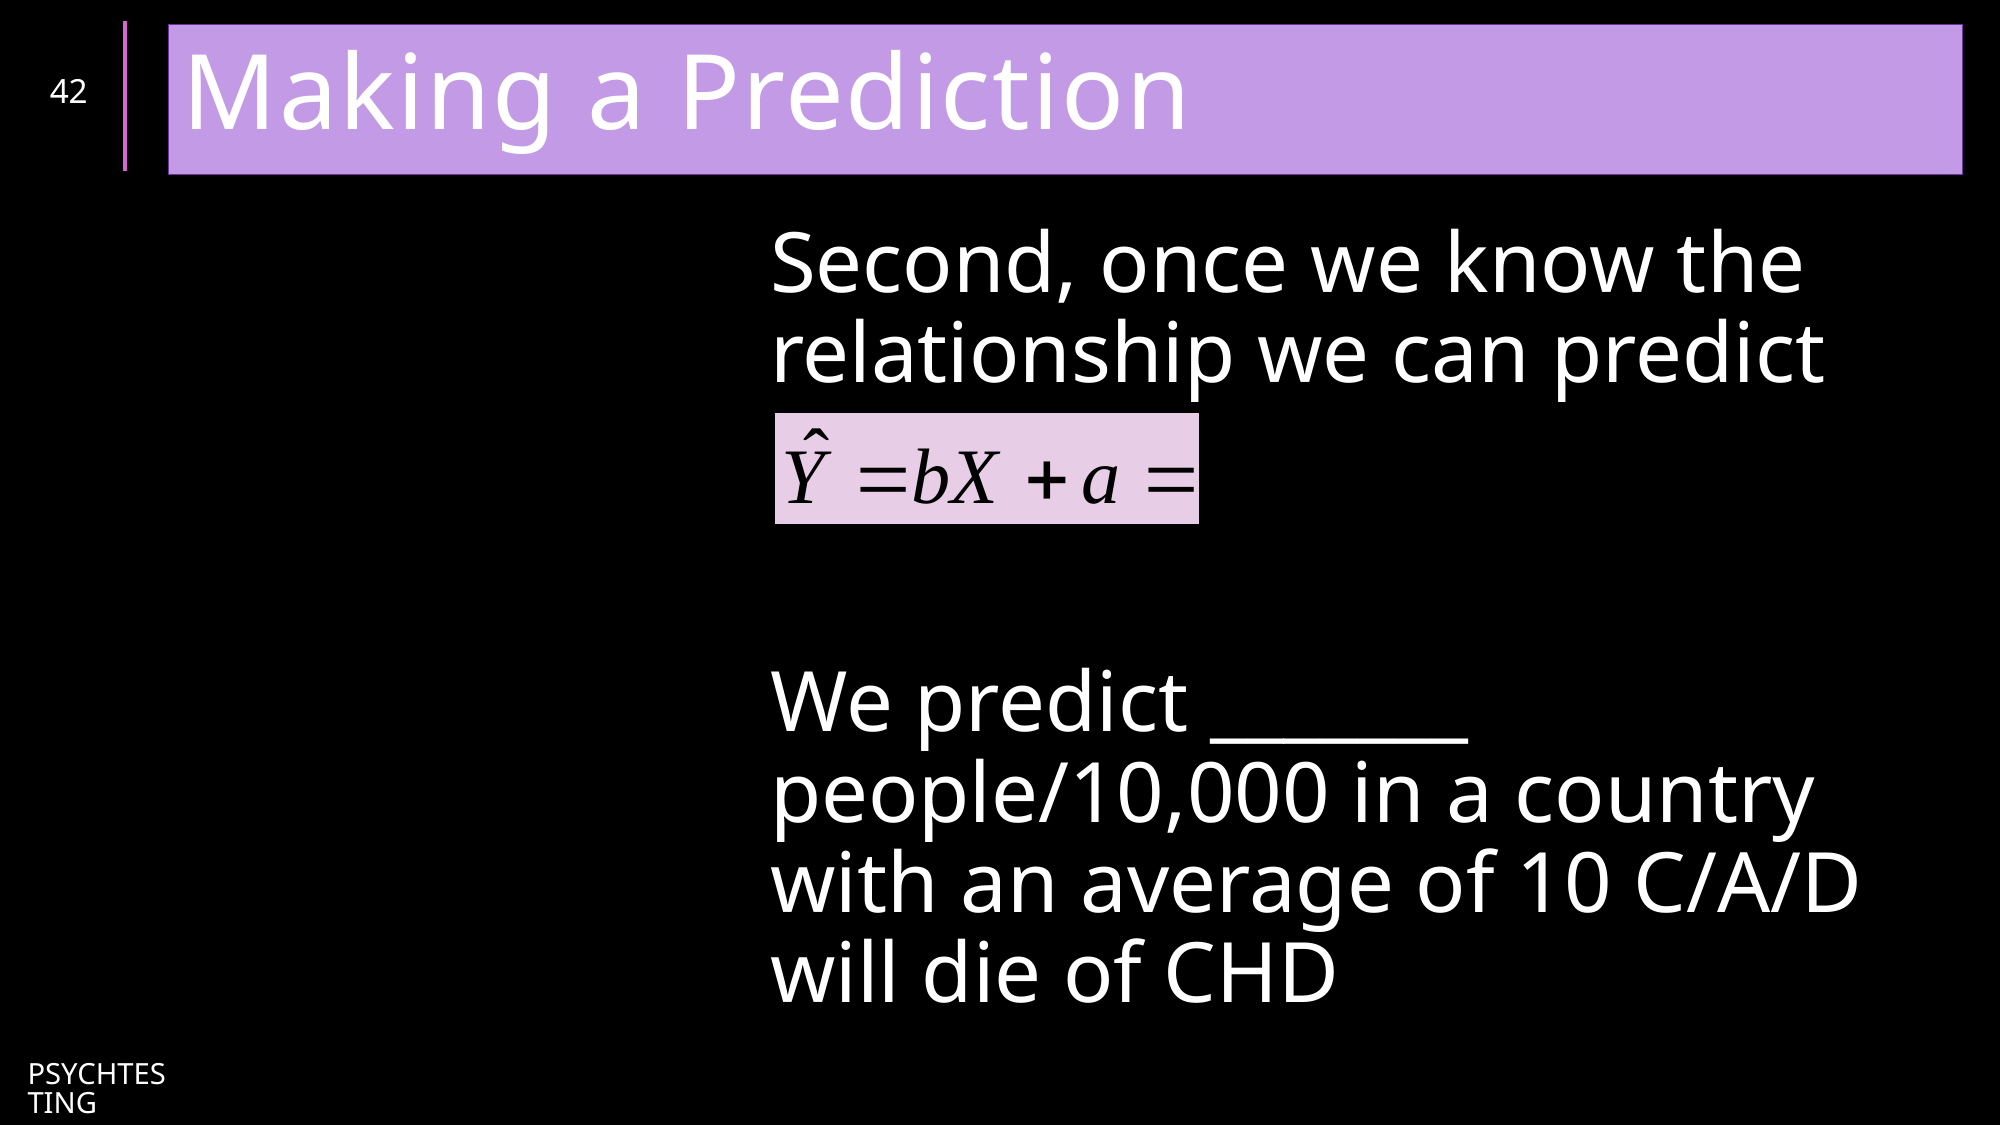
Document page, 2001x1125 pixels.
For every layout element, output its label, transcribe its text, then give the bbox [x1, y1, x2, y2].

slide_number 42 [24, 62, 113, 124]
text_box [774, 411, 1200, 525]
footer PsychTesting [12, 1050, 188, 1100]
list Second, once we know the relationship we can predict We predict _______ people/10,000 in a country with an average of 10 C/A/D will die of CHD [762, 212, 1963, 1033]
title Making a Prediction [168, 24, 1963, 175]
